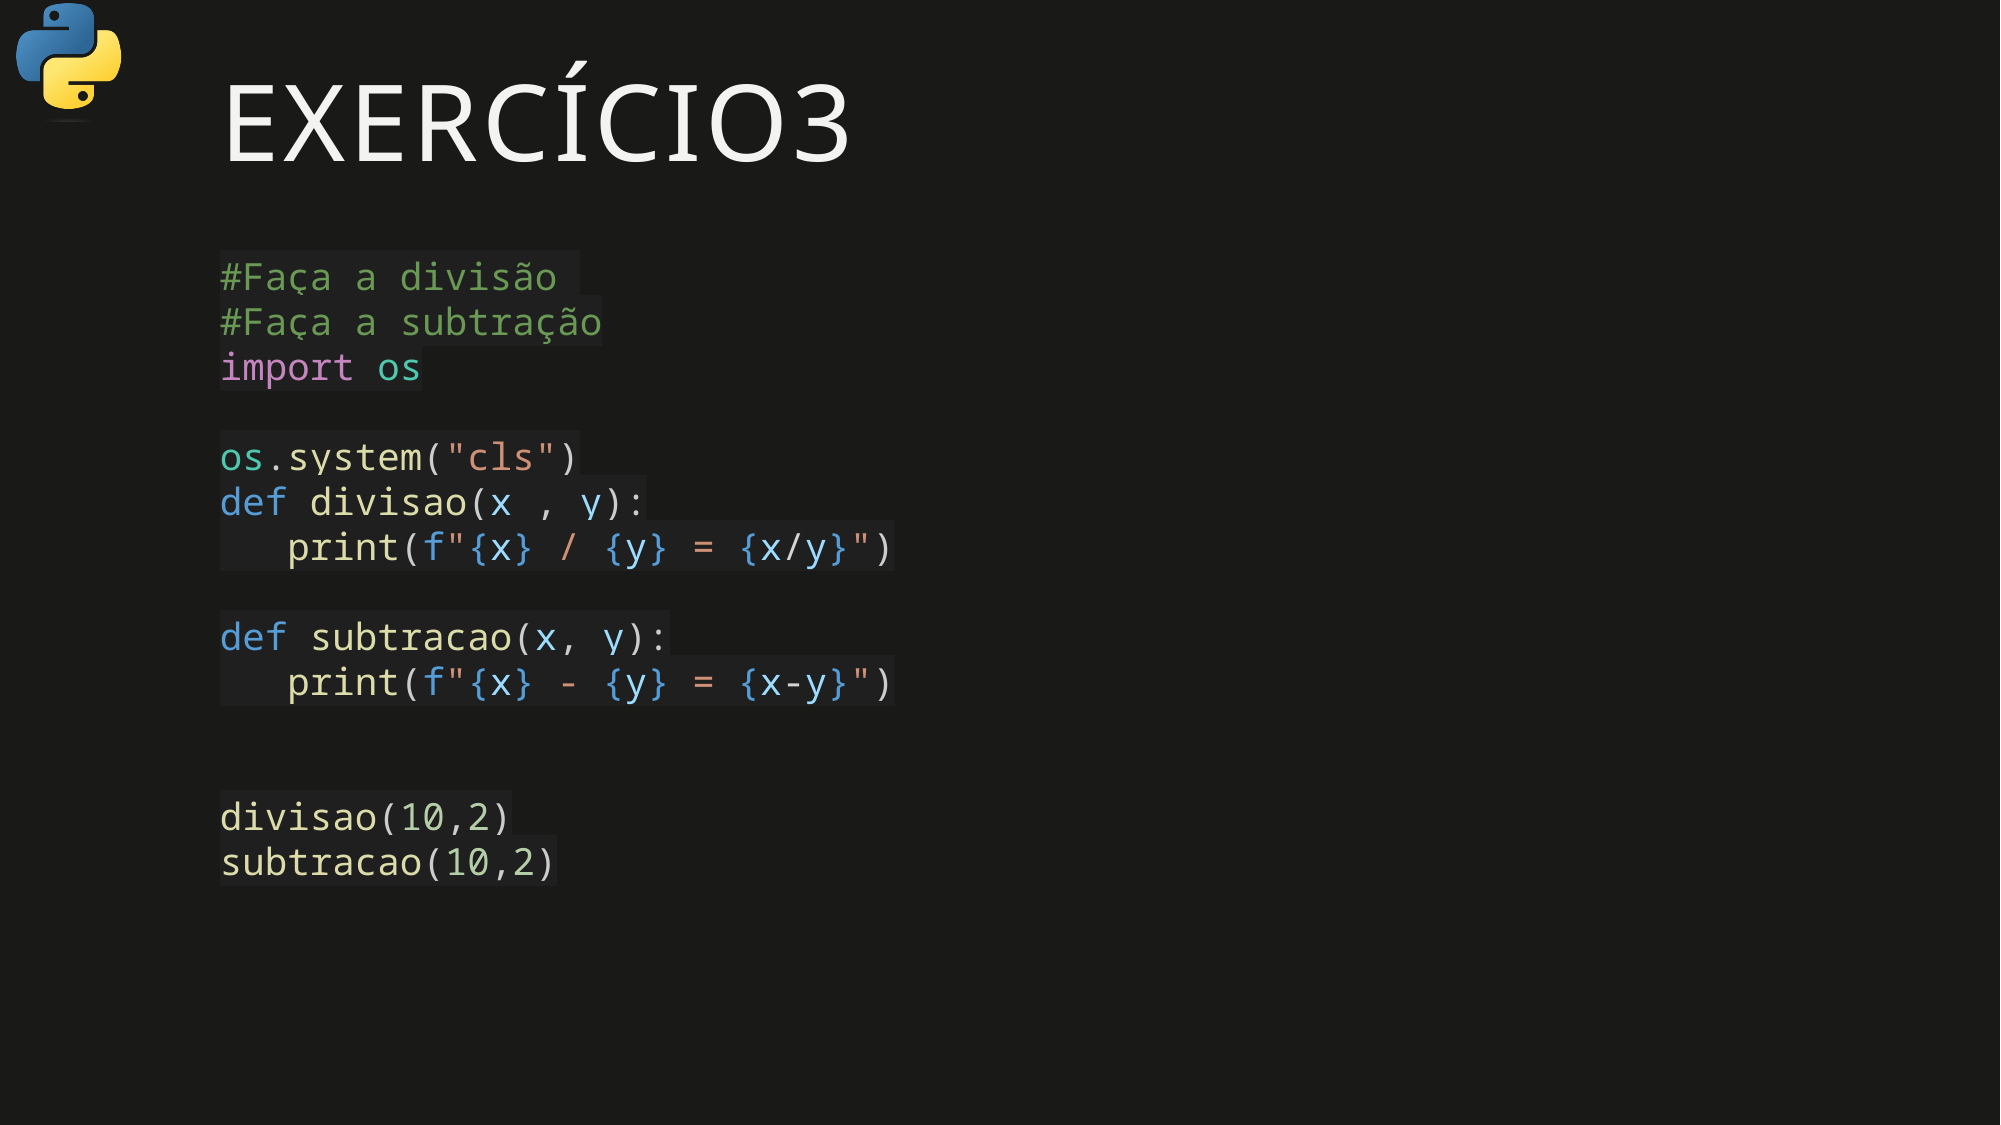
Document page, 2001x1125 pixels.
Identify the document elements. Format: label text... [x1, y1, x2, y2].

picture [16, 3, 125, 123]
text_box #Faça a divisão #Faça a subtração import os os.system("cls") def divisao(x , y): print(f"{x} / {y} = {x/y}") def subtracao(x, y): print(f"{x} - {y} = {x-y}") divisao(10,2) subtracao(10,2) [205, 245, 1206, 890]
title Exercício3 [205, 62, 1875, 308]
